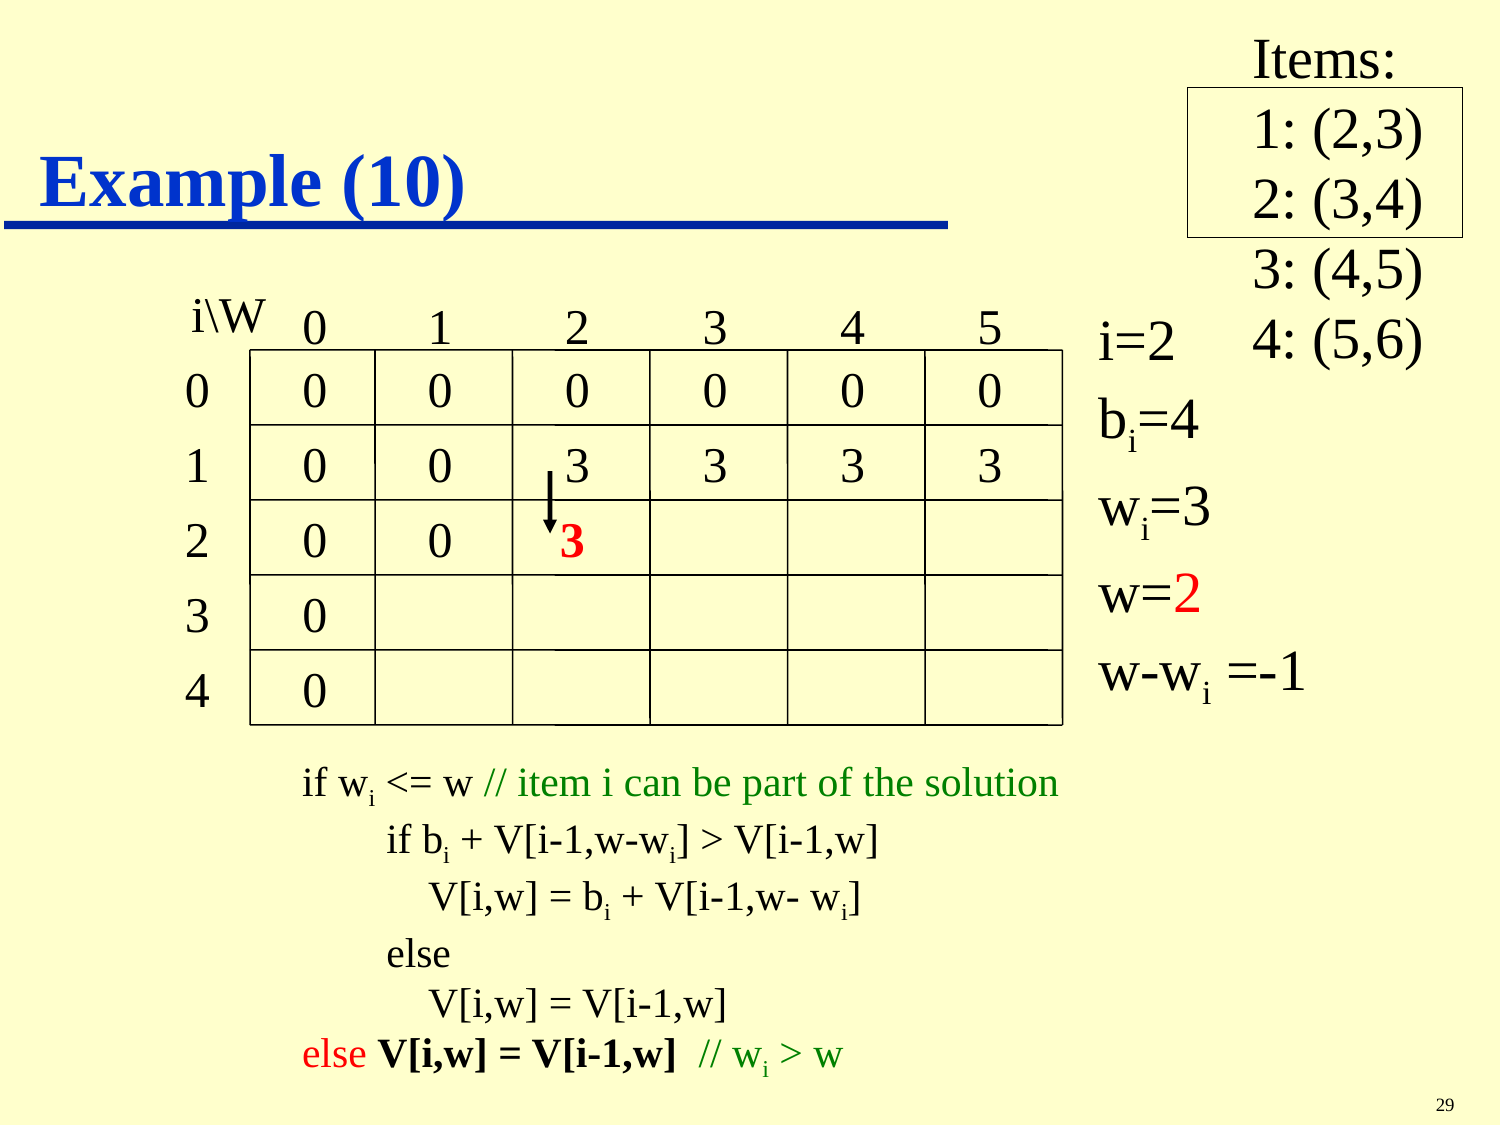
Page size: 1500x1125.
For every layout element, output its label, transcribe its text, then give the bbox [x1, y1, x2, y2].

title Example (10) [24, 47, 1001, 230]
text_box i=2 bi=4 wi=3 w=2 w-wi =-1 [1083, 287, 1325, 719]
text_box if wi <= w // item i can be part of the solution if bi + V[i-1,w-wi] > V[i-1,w] V[i,w] = bi + V[i-1,w- wi] else V[i,w] = V[i-1,w] else V[i,w] = V[i-1,w] // wi > w [287, 747, 1425, 1090]
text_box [169, 274, 1063, 726]
text_box Items: 1: (2,3) 2: (3,4) 3: (4,5) 4: (5,6) [1237, 12, 1454, 87]
text_box Items: 1: (2,3) 2: (3,4) 3: (4,5) 4: (5,6) [1237, 238, 1454, 378]
text_box [1187, 87, 1463, 238]
